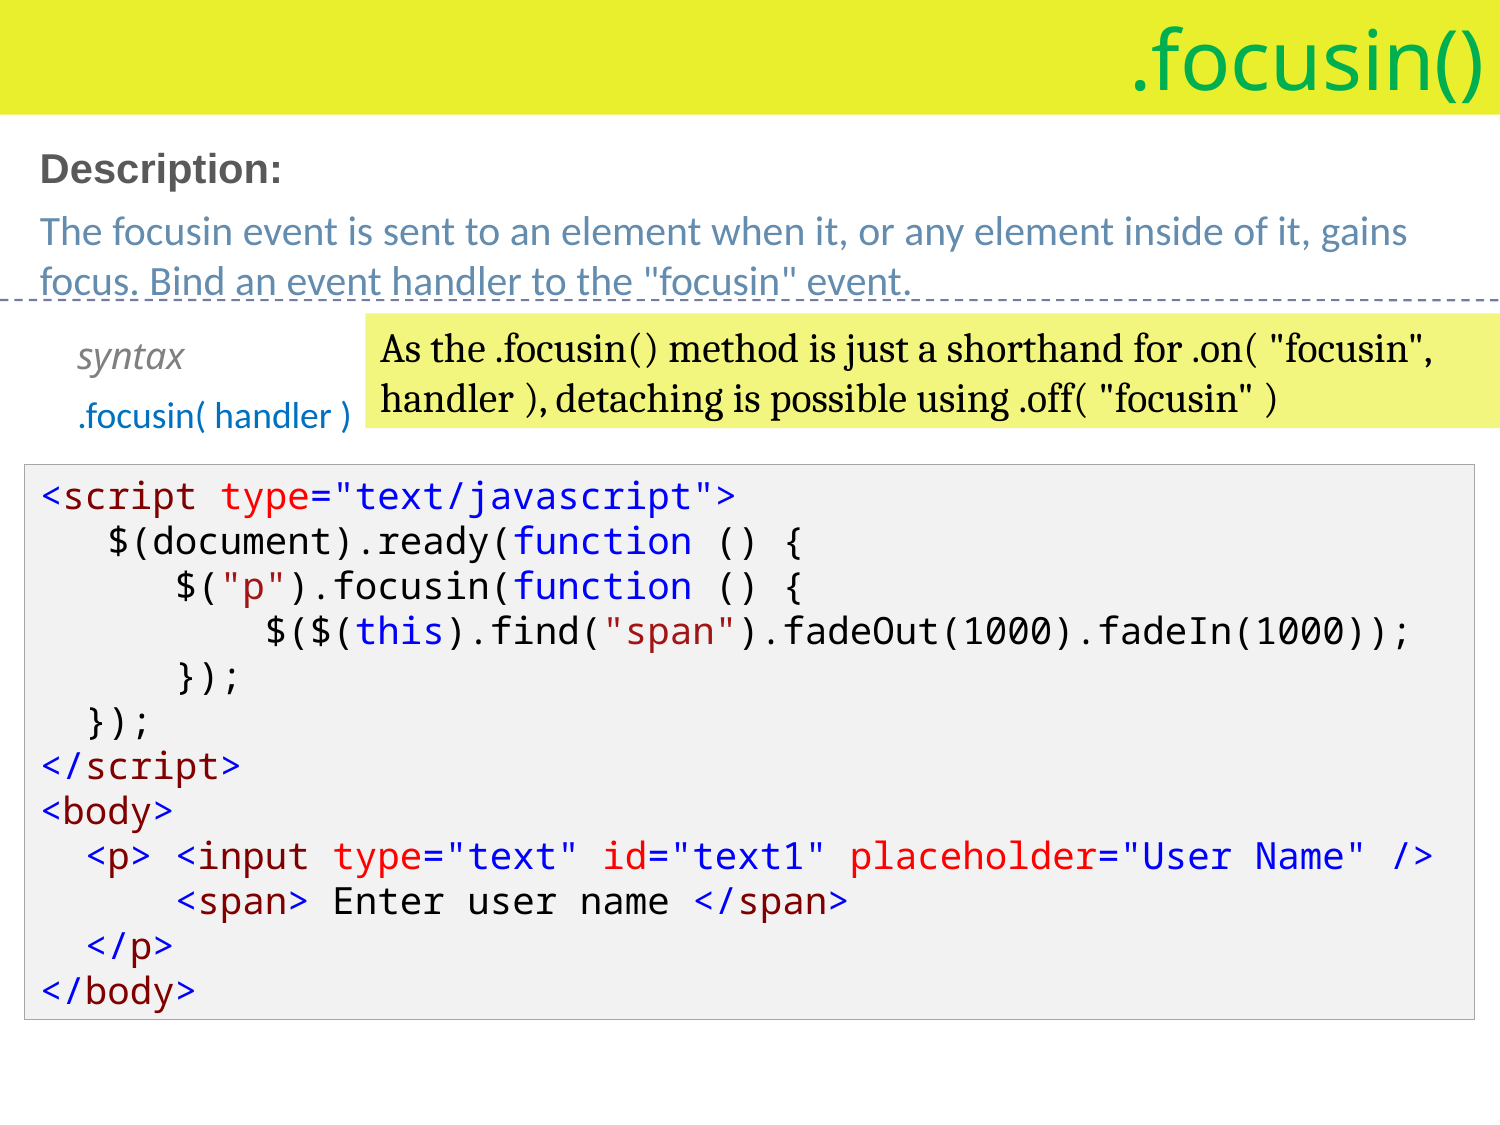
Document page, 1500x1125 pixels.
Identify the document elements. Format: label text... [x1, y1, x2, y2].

text_box <script type="text/javascript"> $(document).ready(function () { $("p").focusin(function () { $($(this).find("span").fadeOut(1000).fadeIn(1000)); }); }); </script> <body> <p> <input type="text" id="text1" placeholder="User Name" /> <span> Enter user name </span> </p> </body> [24, 464, 1475, 1020]
text_box .focusin( handler ) [62, 385, 1438, 444]
text_box .focusin() [0, 0, 1500, 115]
text_box syntax [62, 324, 365, 385]
text_box The focusin event is sent to an element when it, or any element inside of it, gains focus. Bind an event handler to the "focusin" event. [24, 196, 1475, 299]
text_box Description: [24, 134, 1438, 200]
text_box As the .focusin() method is just a shorthand for .on( "focusin", handler ), detaching is possible using .off( "focusin" ) [365, 313, 1500, 429]
